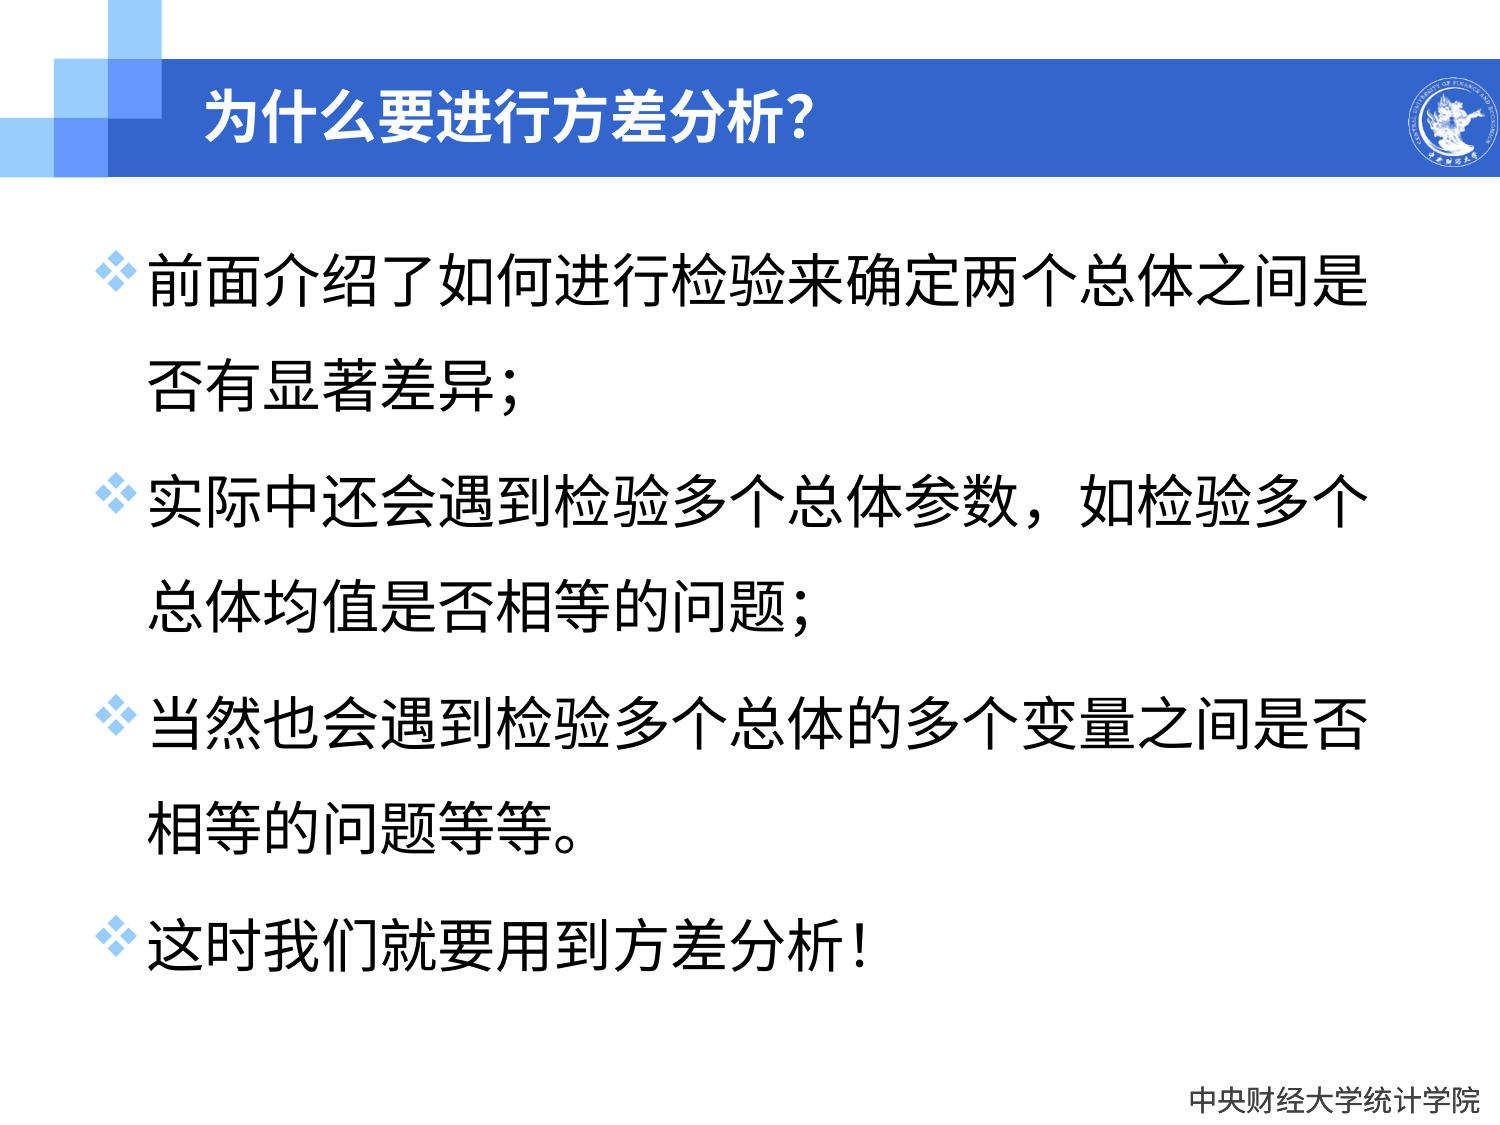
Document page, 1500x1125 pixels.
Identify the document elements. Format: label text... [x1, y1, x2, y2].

list 前面介绍了如何进行检验来确定两个总体之间是否有显著差异； 实际中还会遇到检验多个总体参数，如检验多个总体均值是否相等的问题； 当然也会遇到检验多个总体的多个变量之间是否相等的问题等等。 这时我们就要用到方差分析！ [74, 201, 1426, 1063]
picture [1408, 77, 1498, 167]
title 为什么要进行方差分析？ [187, 74, 1401, 156]
